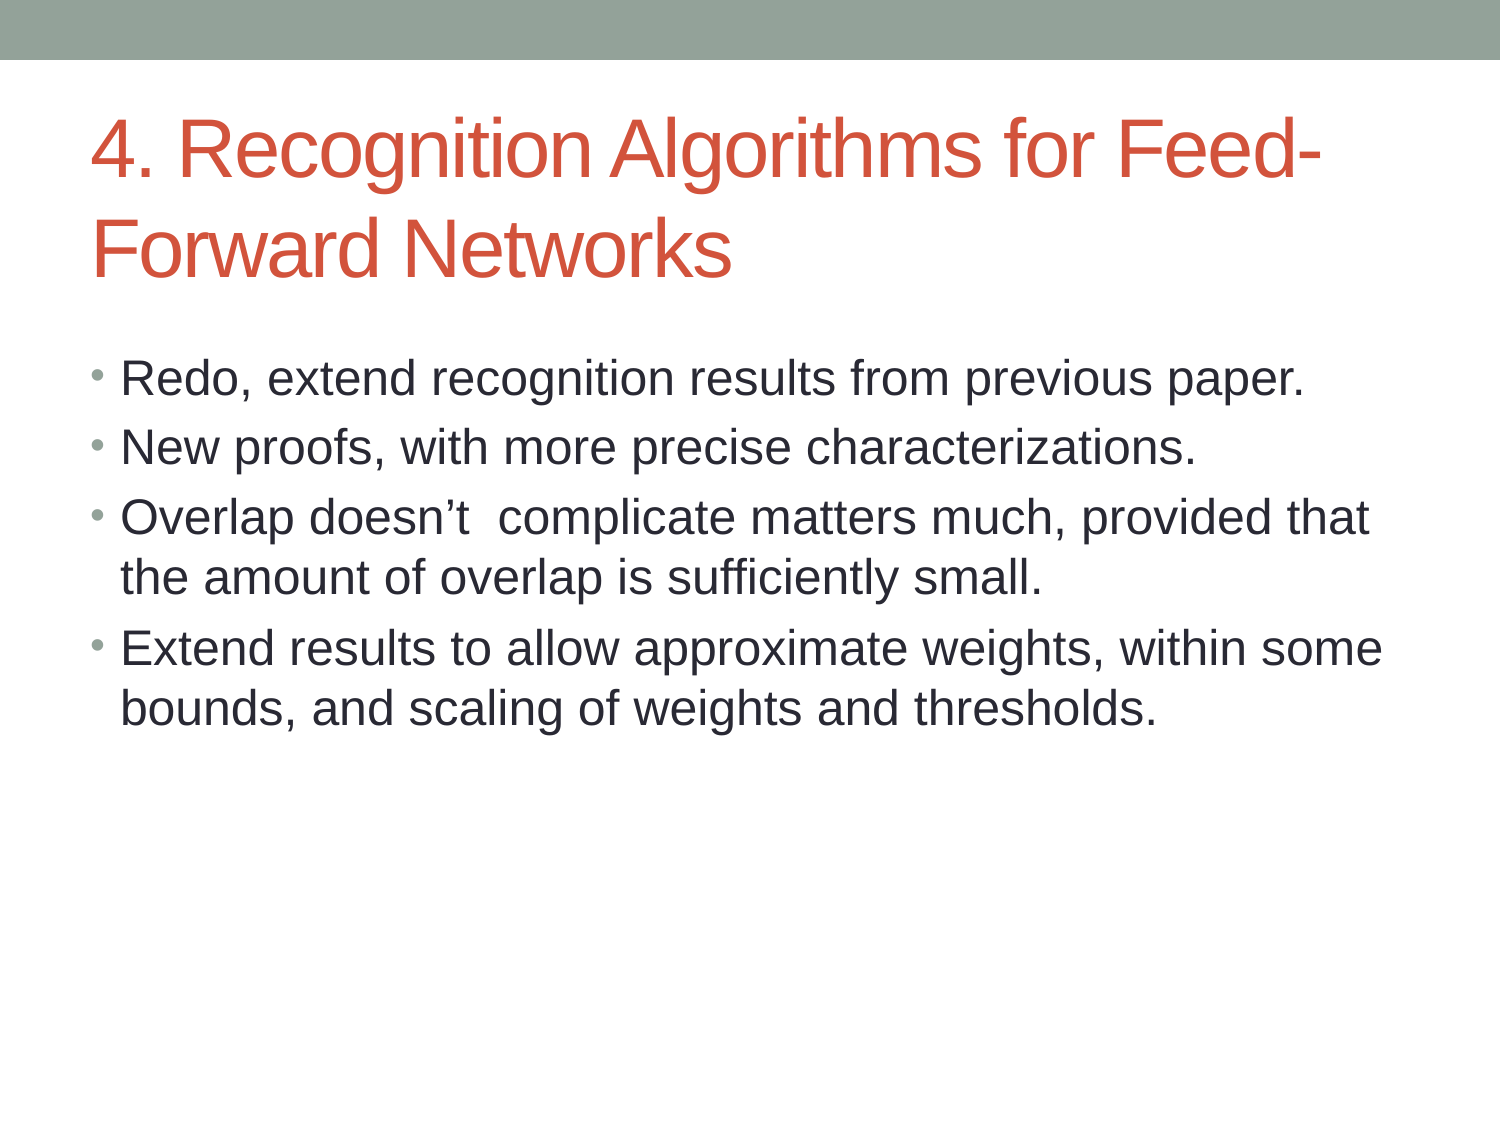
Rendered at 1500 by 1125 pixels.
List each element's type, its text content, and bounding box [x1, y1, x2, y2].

list Redo, extend recognition results from previous paper. New proofs, with more precise characterizations. Overlap doesn’t complicate matters much, provided that the amount of overlap is sufficiently small. Extend results to allow approximate weights, within some bounds, and scaling of weights and thresholds. [75, 337, 1425, 1063]
title 4. Recognition Algorithms for Feed-Forward Networks [75, 87, 1425, 300]
